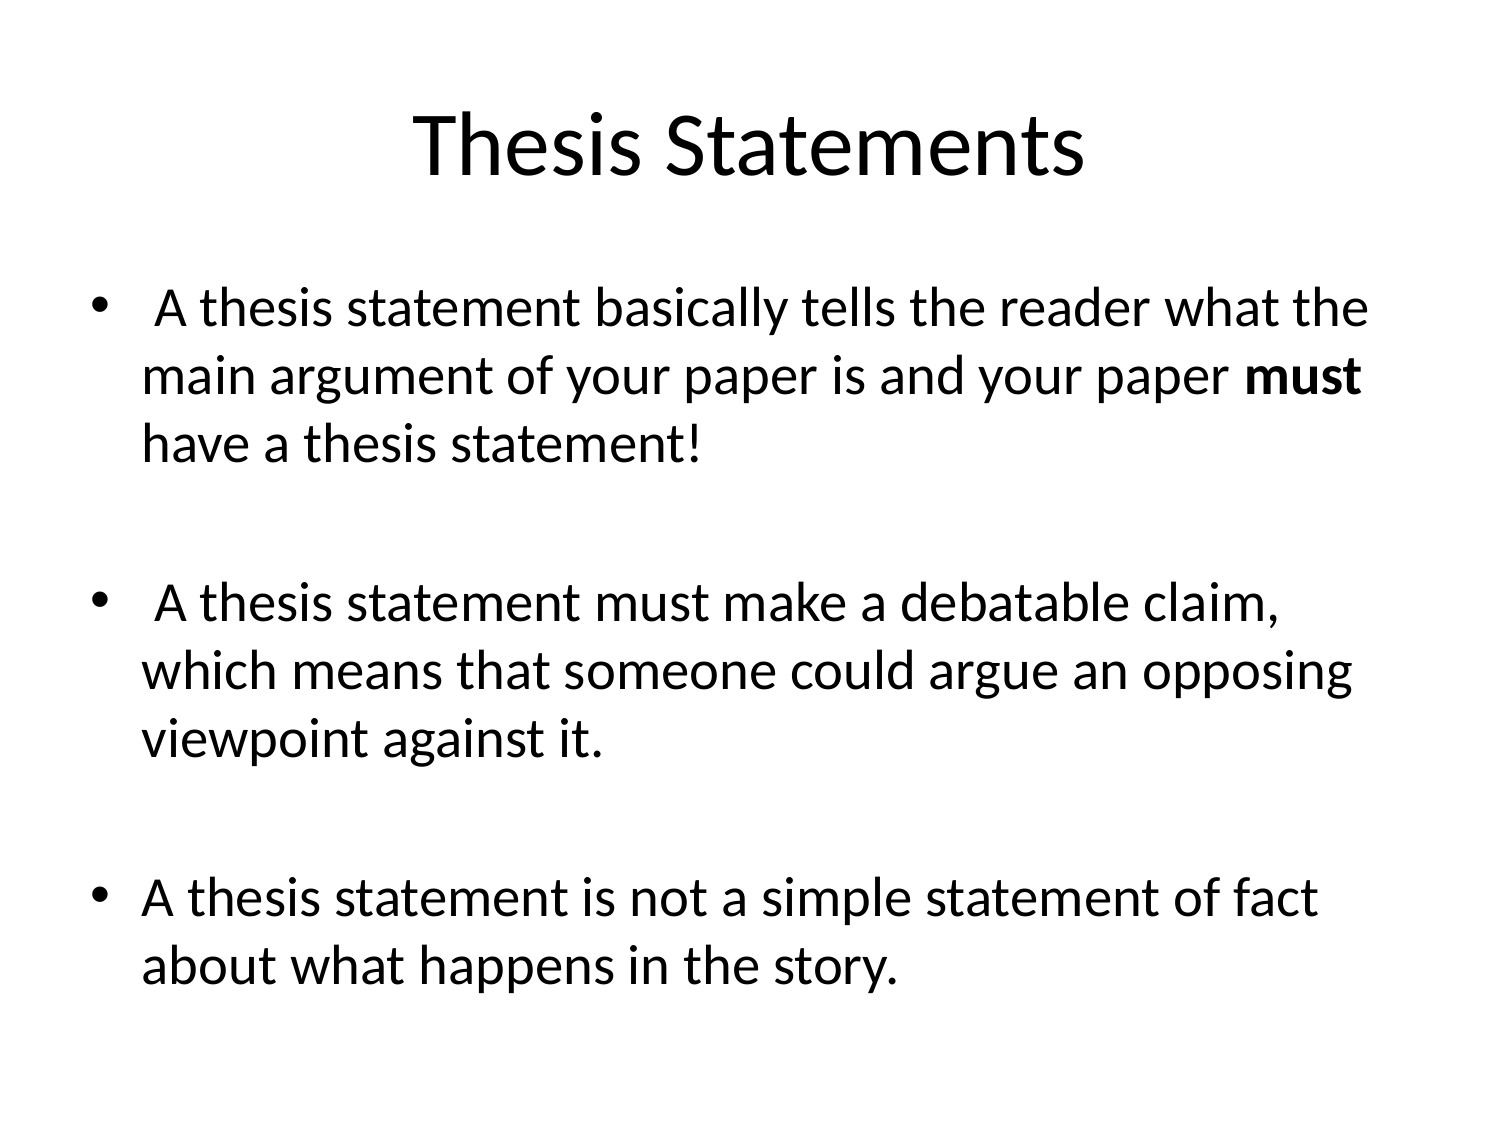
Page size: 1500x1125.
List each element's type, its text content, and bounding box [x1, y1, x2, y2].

title Thesis Statements [75, 45, 1425, 233]
list A thesis statement basically tells the reader what the main argument of your paper is and your paper must have a thesis statement! A thesis statement must make a debatable claim, which means that someone could argue an opposing viewpoint against it. A thesis statement is not a simple statement of fact about what happens in the story. [75, 262, 1425, 1005]
